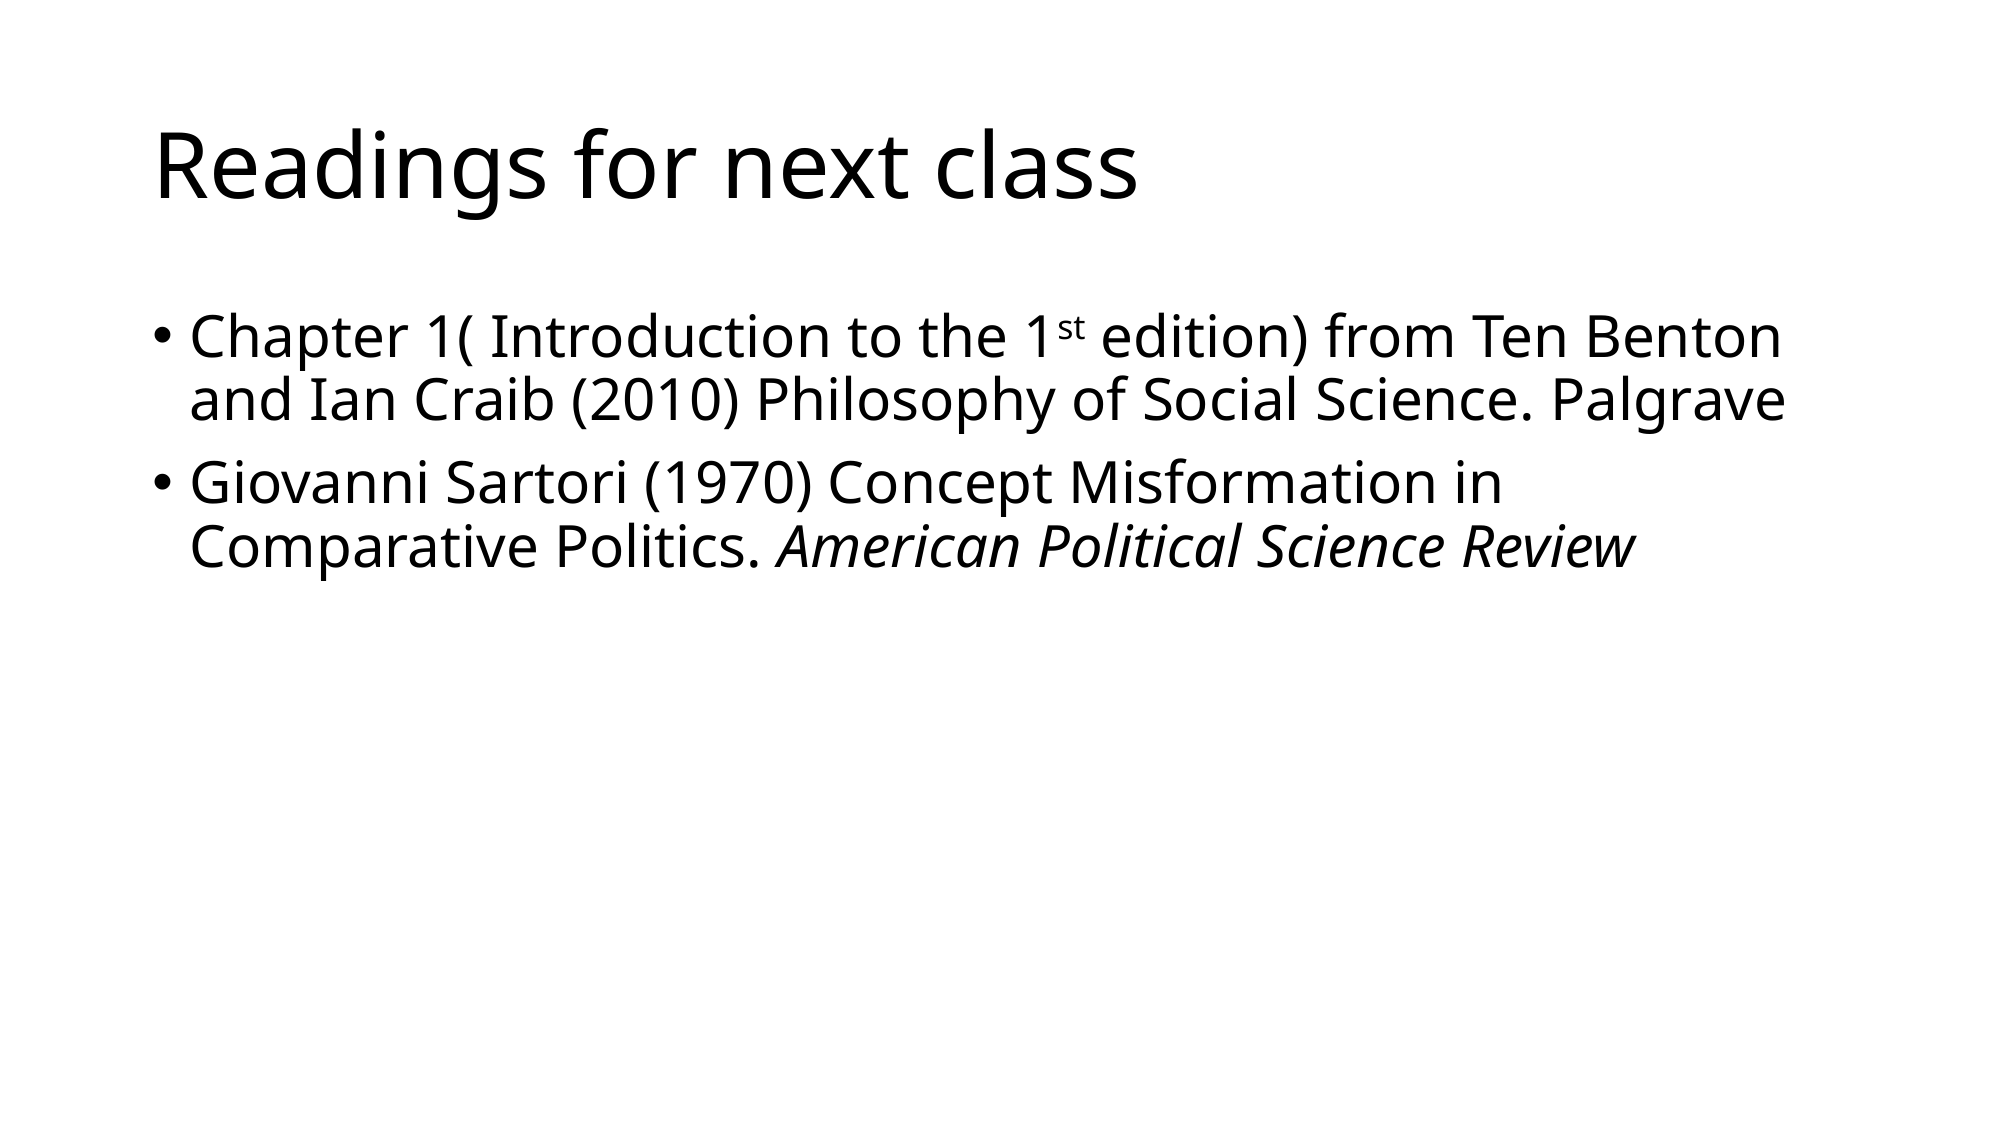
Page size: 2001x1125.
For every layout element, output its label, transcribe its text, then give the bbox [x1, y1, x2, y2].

list Chapter 1( Introduction to the 1st edition) from Ten Benton and Ian Craib (2010) Philosophy of Social Science. Palgrave Giovanni Sartori (1970) Concept Misformation in Comparative Politics. American Political Science Review [137, 299, 1863, 1014]
title Readings for next class [137, 59, 1863, 278]
